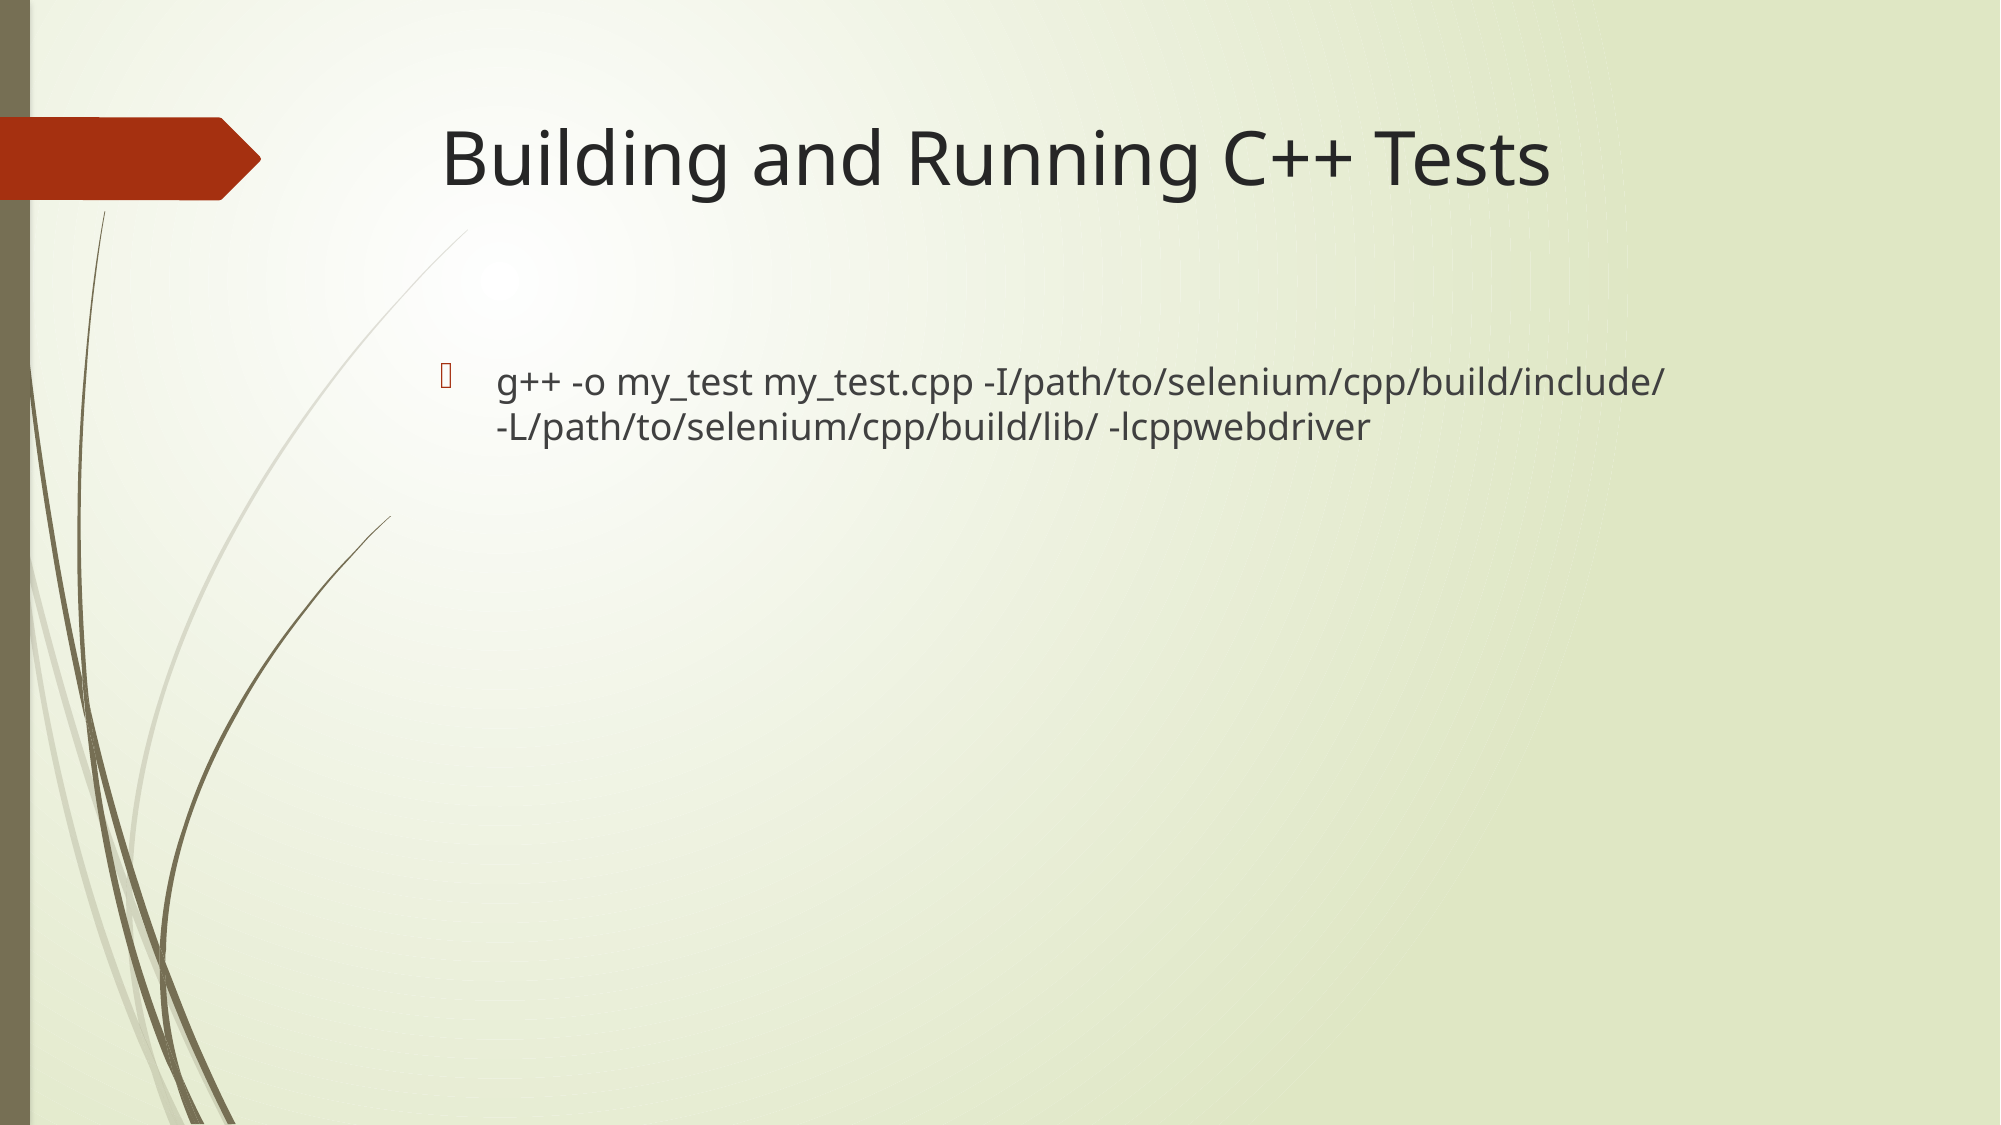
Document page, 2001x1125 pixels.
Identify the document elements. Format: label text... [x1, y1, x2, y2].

title Building and Running C++ Tests [425, 102, 1888, 313]
list g++ -o my_test my_test.cpp -I/path/to/selenium/cpp/build/include/ -L/path/to/selenium/cpp/build/lib/ -lcppwebdriver [424, 350, 1888, 970]
